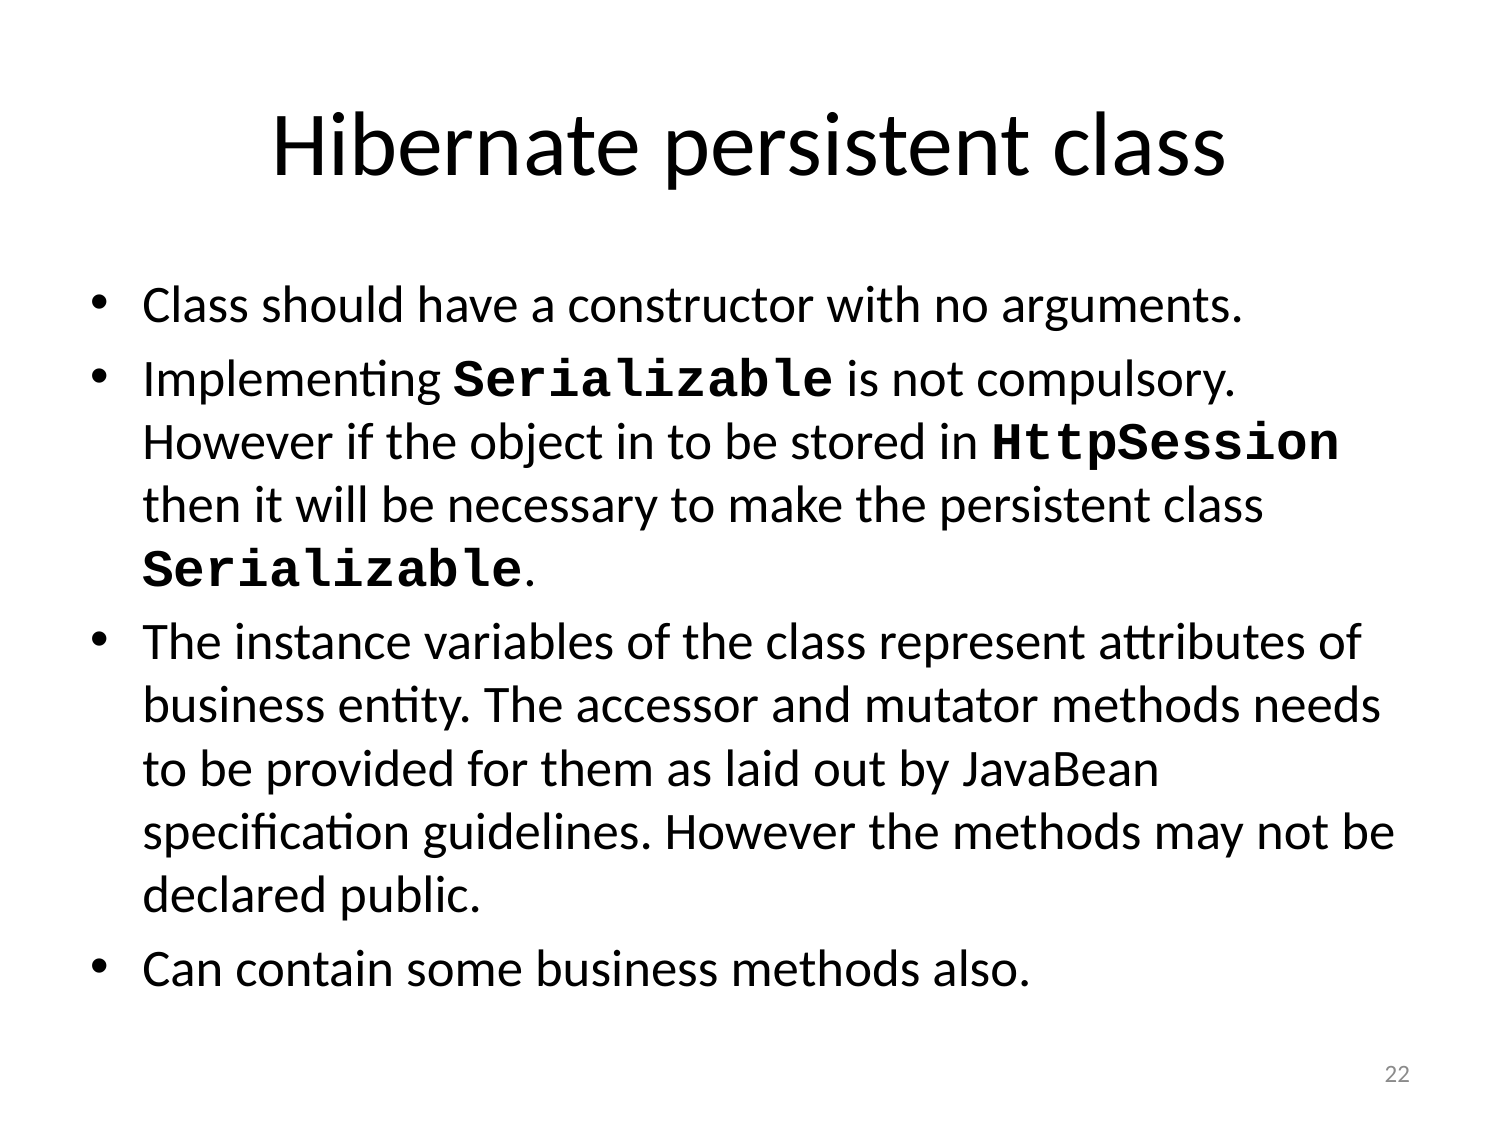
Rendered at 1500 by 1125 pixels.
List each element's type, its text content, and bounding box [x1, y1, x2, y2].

list Class should have a constructor with no arguments. Implementing Serializable is not compulsory. However if the object in to be stored in HttpSession then it will be necessary to make the persistent class Serializable. The instance variables of the class represent attributes of business entity. The accessor and mutator methods needs to be provided for them as laid out by JavaBean specification guidelines. However the methods may not be declared public. Can contain some business methods also. [75, 262, 1425, 1005]
title Hibernate persistent class [75, 45, 1425, 233]
slide_number 22 [1074, 1042, 1425, 1103]
